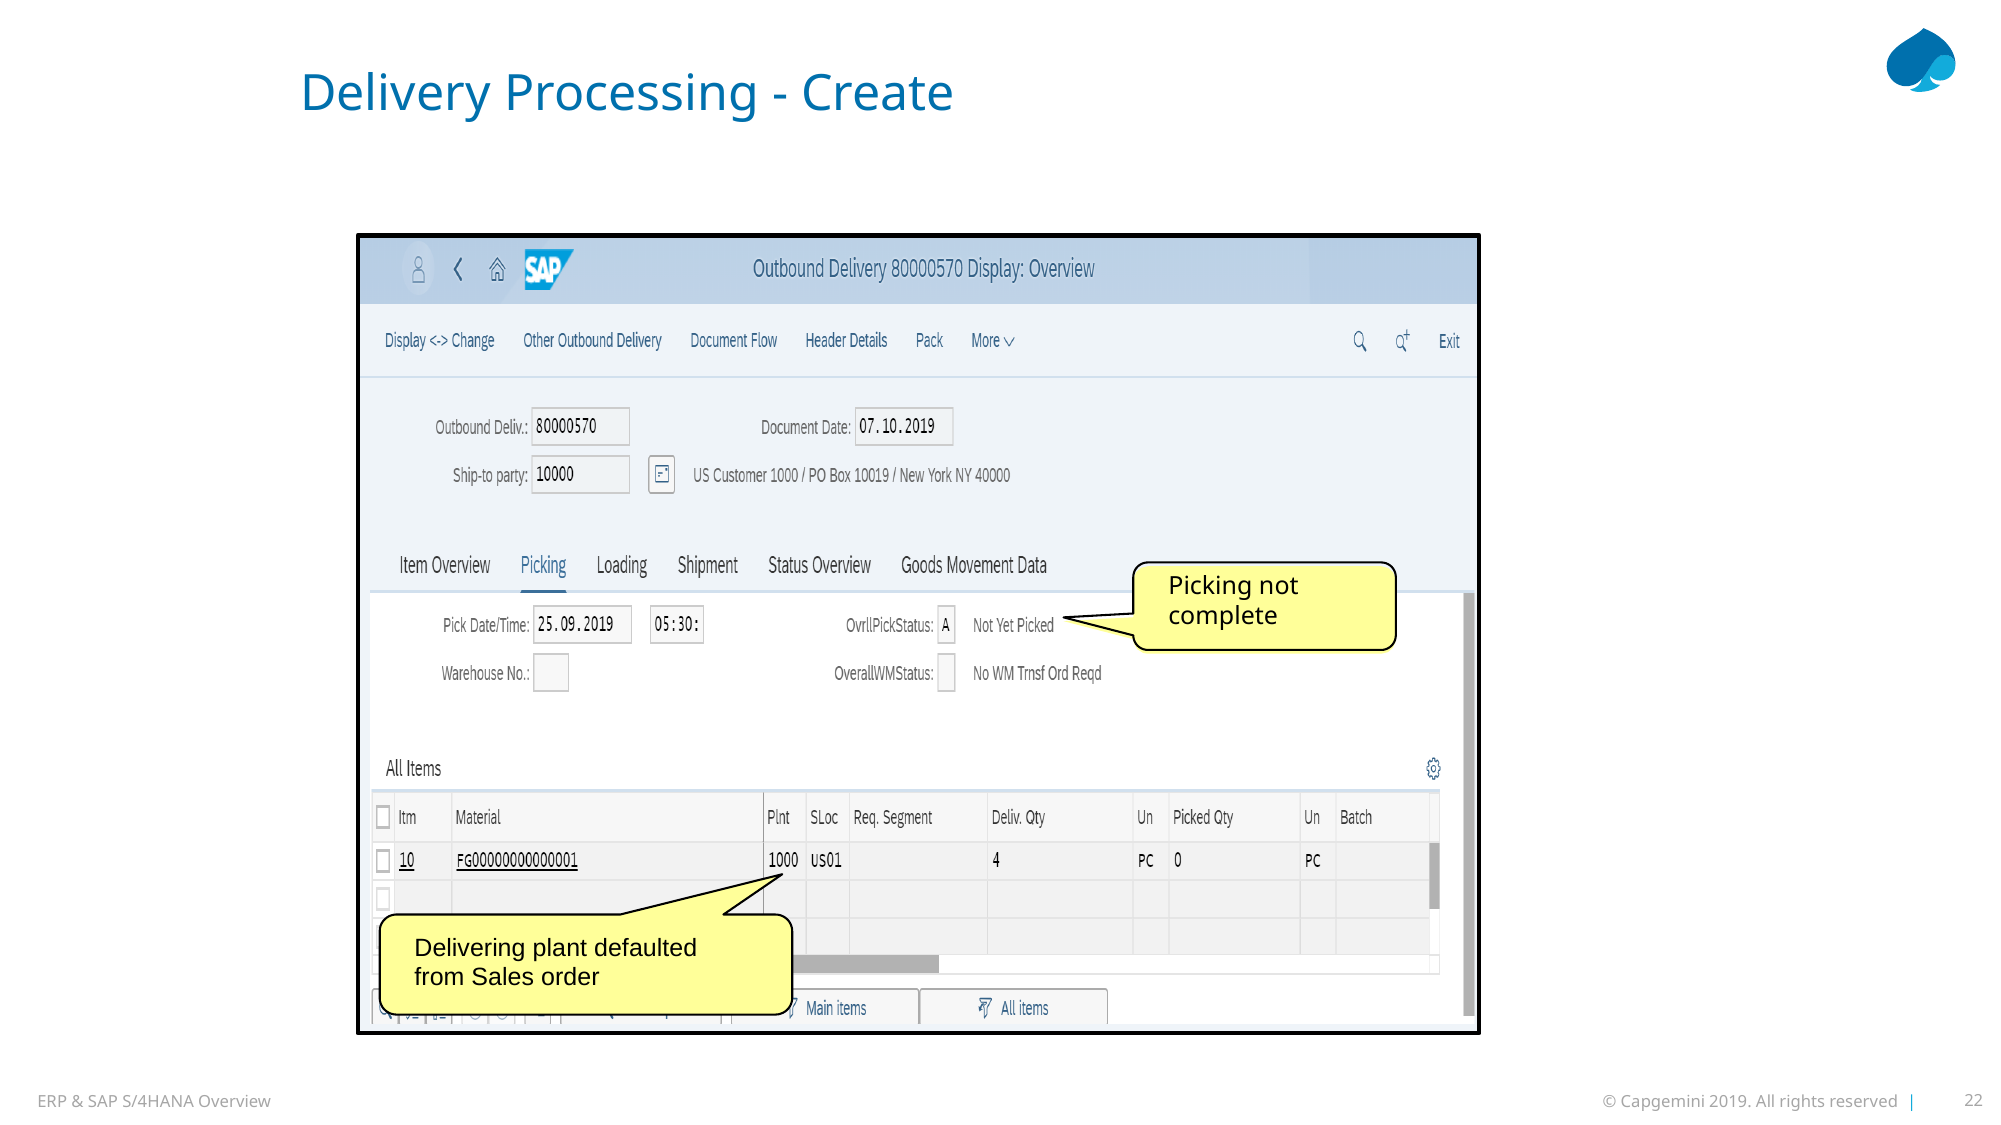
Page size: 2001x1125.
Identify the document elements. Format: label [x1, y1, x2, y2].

picture [360, 237, 1477, 1031]
title [300, 37, 1696, 179]
text_box [314, 925, 823, 1044]
